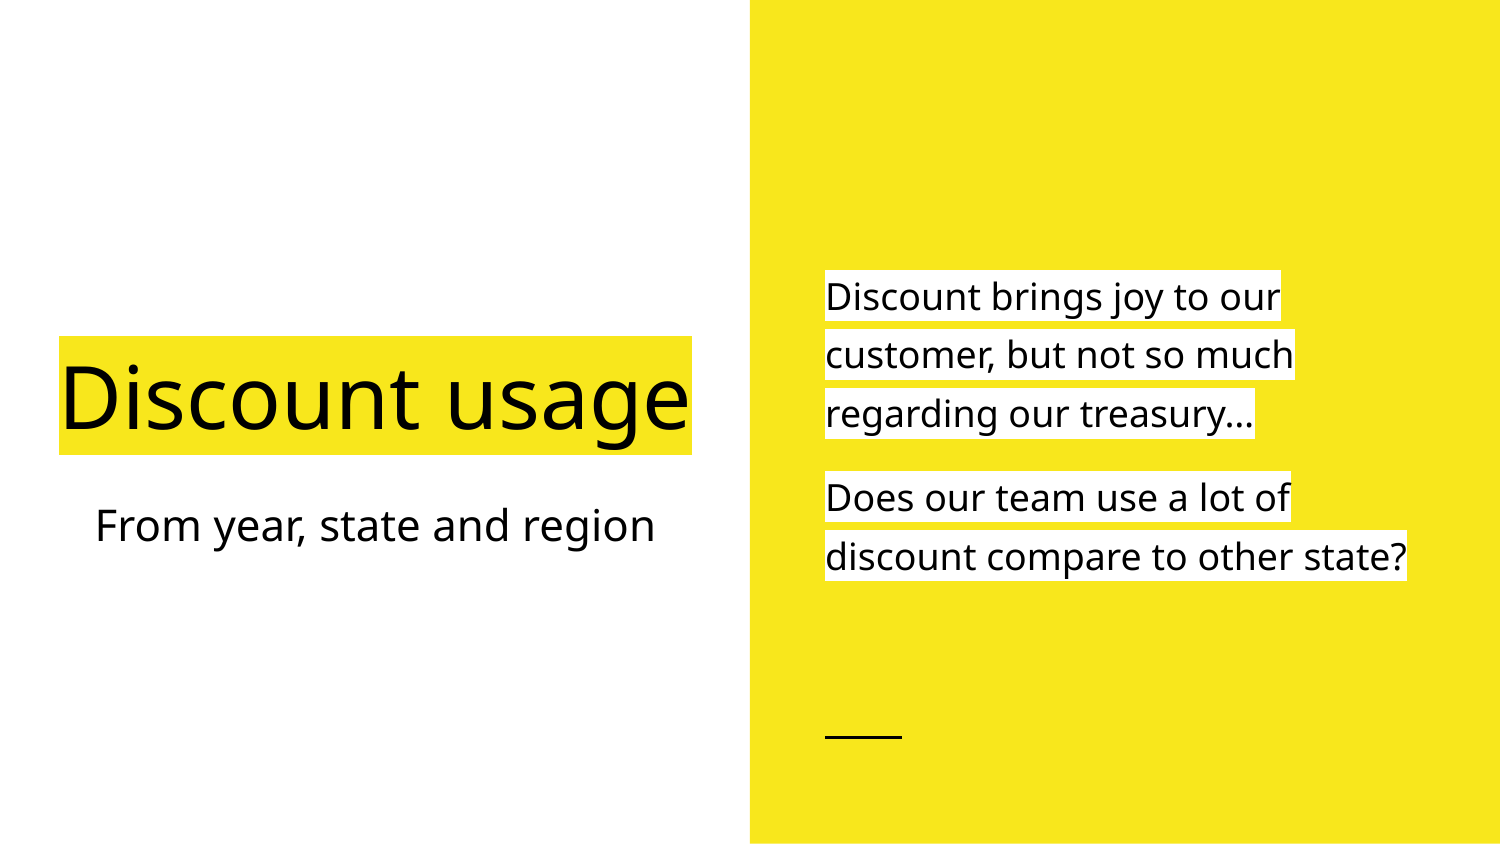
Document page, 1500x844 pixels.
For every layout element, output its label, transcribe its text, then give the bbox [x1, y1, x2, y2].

list Discount brings joy to our customer, but not so much regarding our treasury… Does our team use a lot of discount compare to other state? [810, 118, 1440, 725]
subtitle From year, state and region [43, 479, 708, 700]
title Discount usage [43, 177, 708, 471]
